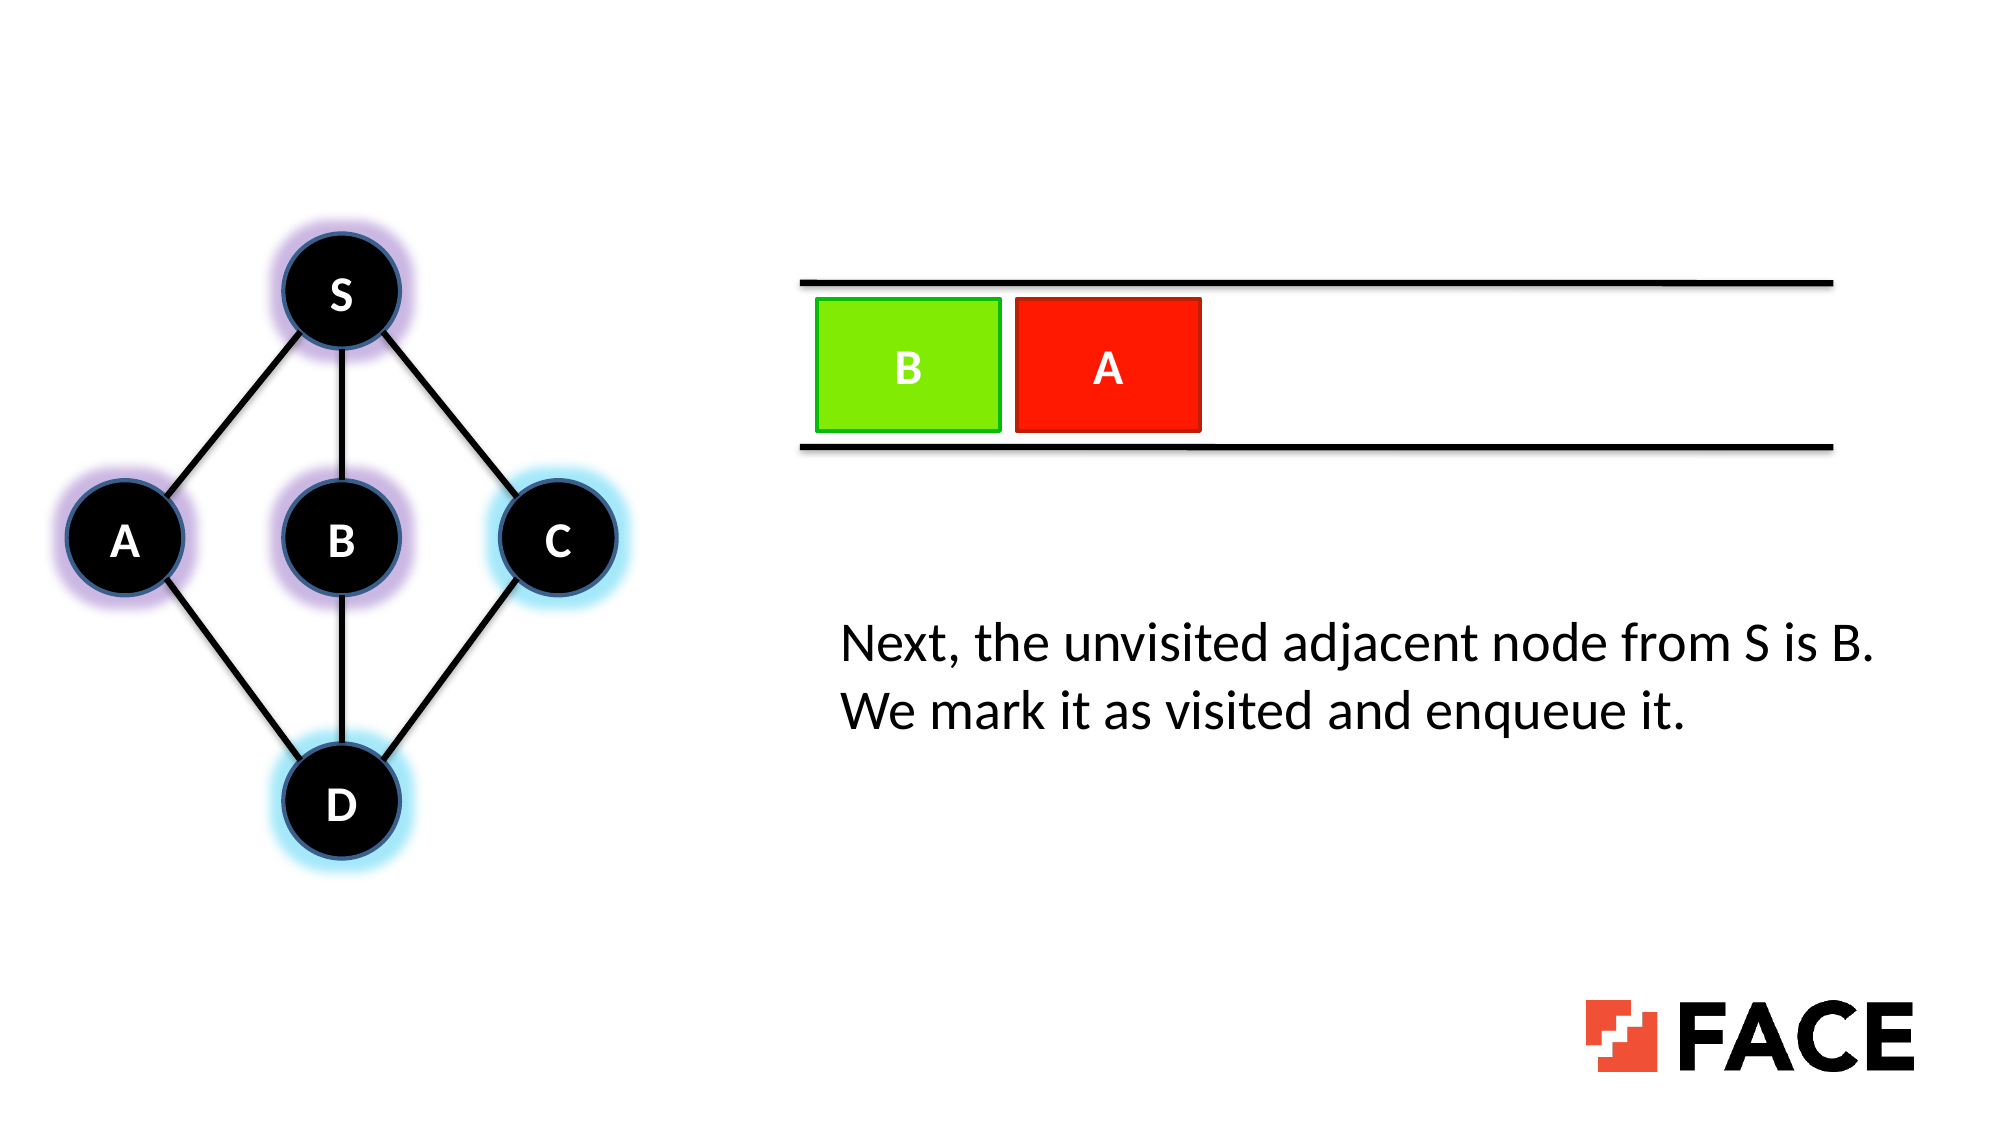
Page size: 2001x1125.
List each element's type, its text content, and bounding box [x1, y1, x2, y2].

picture [1586, 1000, 1915, 1072]
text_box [358, 601, 542, 737]
text_box A [1015, 297, 1202, 433]
text_box C [497, 478, 619, 598]
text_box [367, 347, 533, 482]
text_box B [281, 478, 403, 598]
text_box Next, the unvisited adjacent node from S is B. We mark it as visited and enqueue it. [820, 595, 1897, 751]
text_box B [815, 297, 1002, 433]
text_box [142, 601, 325, 737]
text_box S [281, 231, 403, 351]
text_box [150, 347, 317, 482]
text_box A [64, 478, 186, 598]
text_box D [281, 741, 403, 861]
